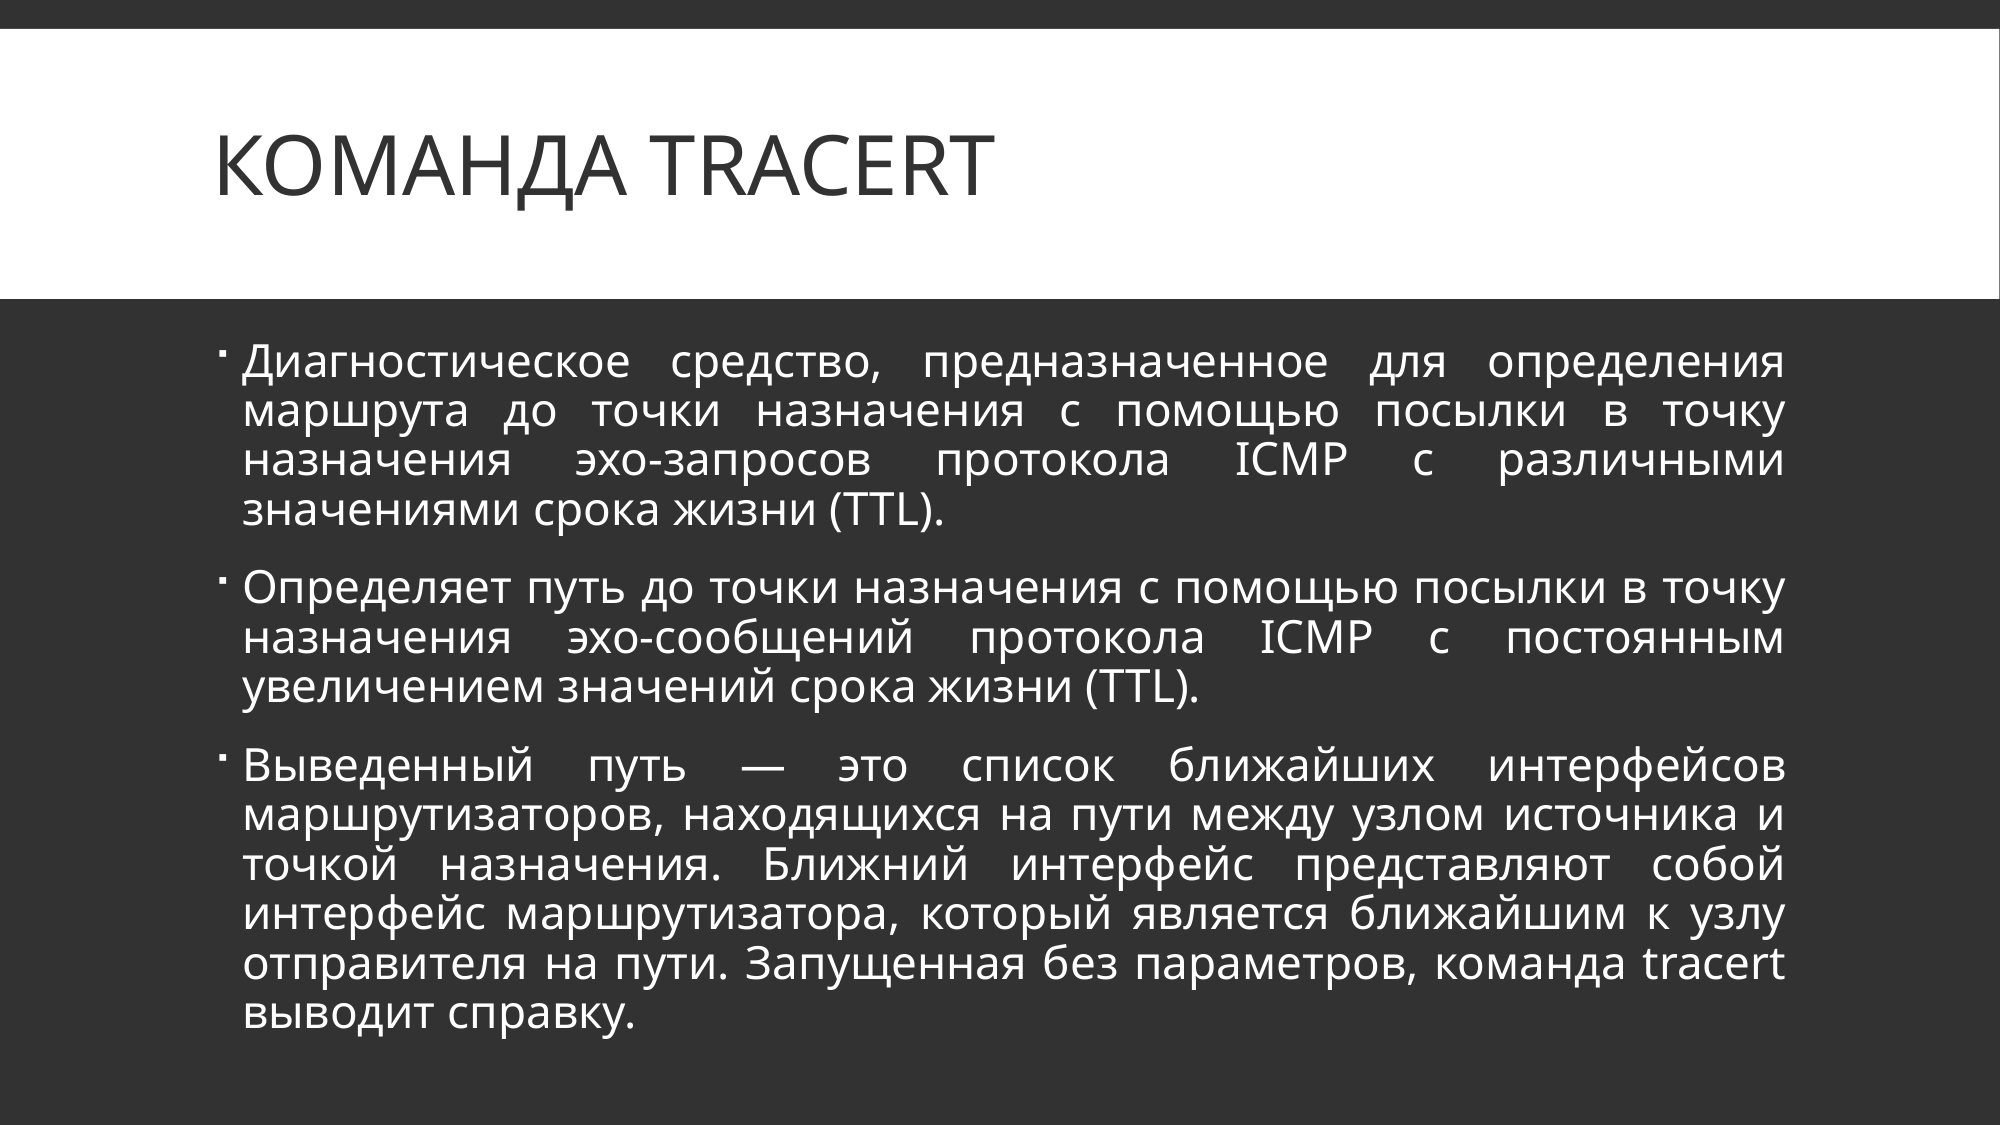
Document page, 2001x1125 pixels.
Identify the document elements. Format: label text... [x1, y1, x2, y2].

list Диагностическое средство, предназначенное для определения маршрута до точки назначения с помощью посылки в точку назначения эхо-запросов протокола ICMP с различными значениями срока жизни (TTL). Определяет путь до точки назначения с помощью посылки в точку назначения эхо-сообщений протокола ICMP с постоянным увеличением значений срока жизни (TTL). Выведенный путь — это список ближайших интерфейсов маршрутизаторов, находящихся на пути между узлом источника и точкой назначения. Ближний интерфейс представляют собой интерфейс маршрутизатора, который является ближайшим к узлу отправителя на пути. Запущенная без параметров, команда tracert выводит справку. [197, 329, 1803, 1020]
title Команда tracert [197, 46, 1803, 295]
